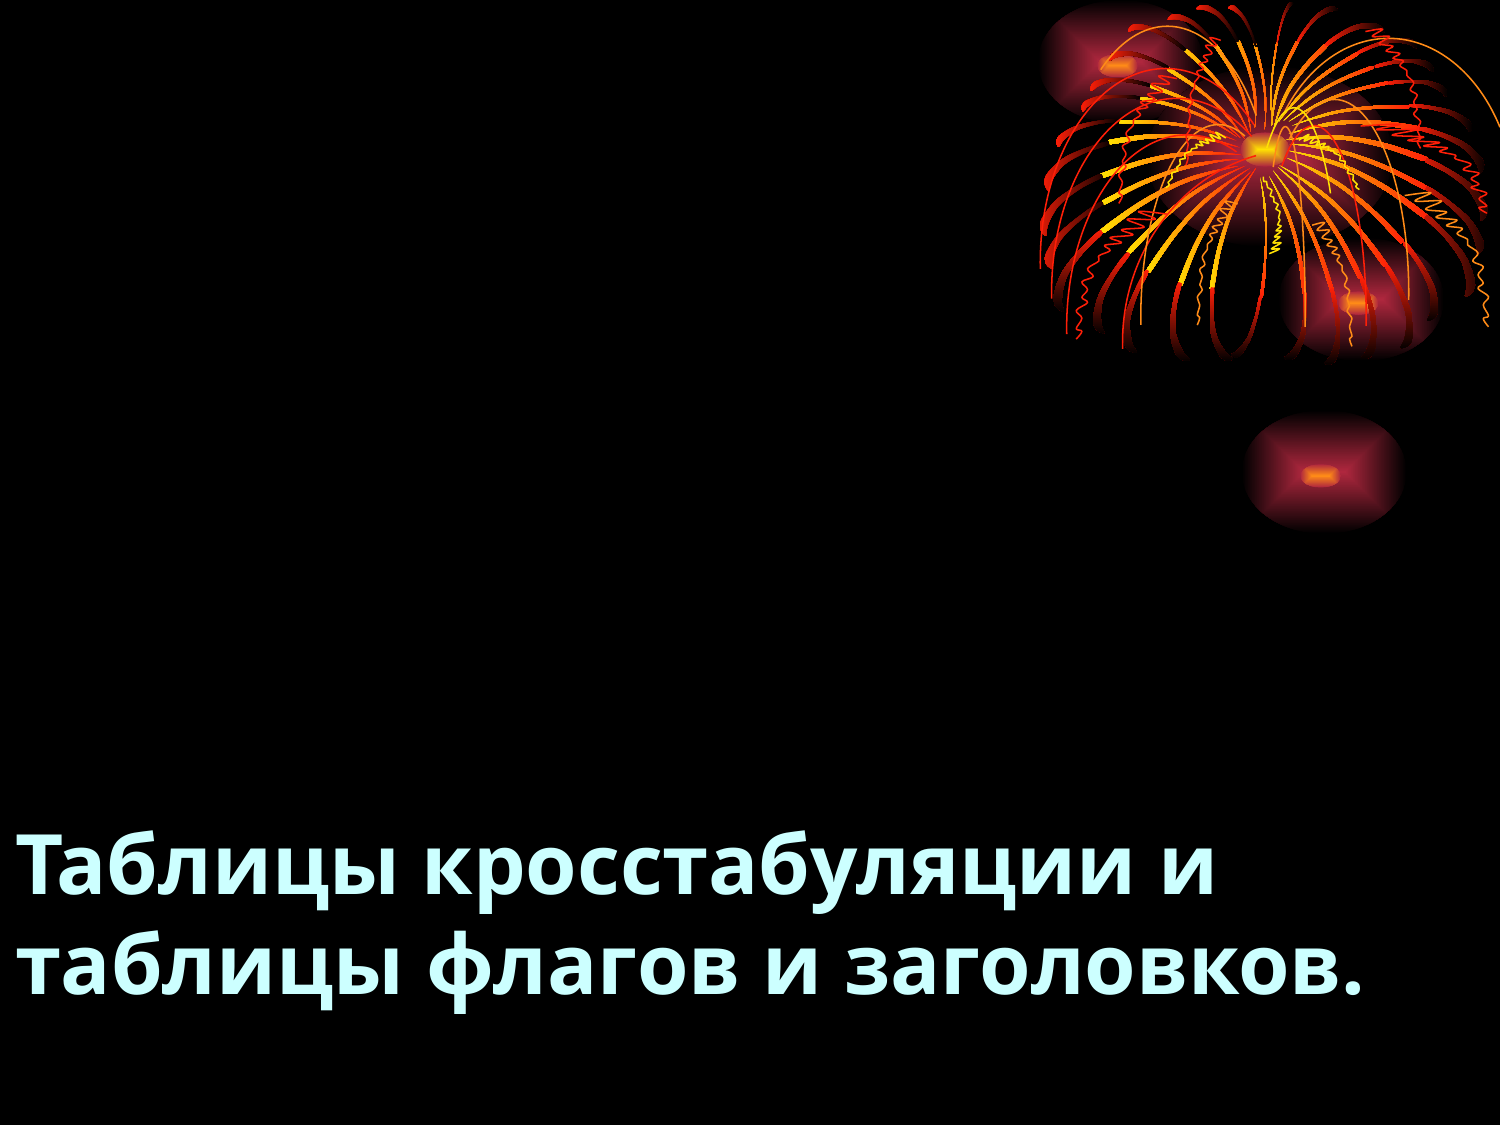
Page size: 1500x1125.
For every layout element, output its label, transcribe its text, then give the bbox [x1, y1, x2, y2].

title Таблицы кросстабуляции и таблицы флагов и заголовков. [0, 739, 1500, 1083]
